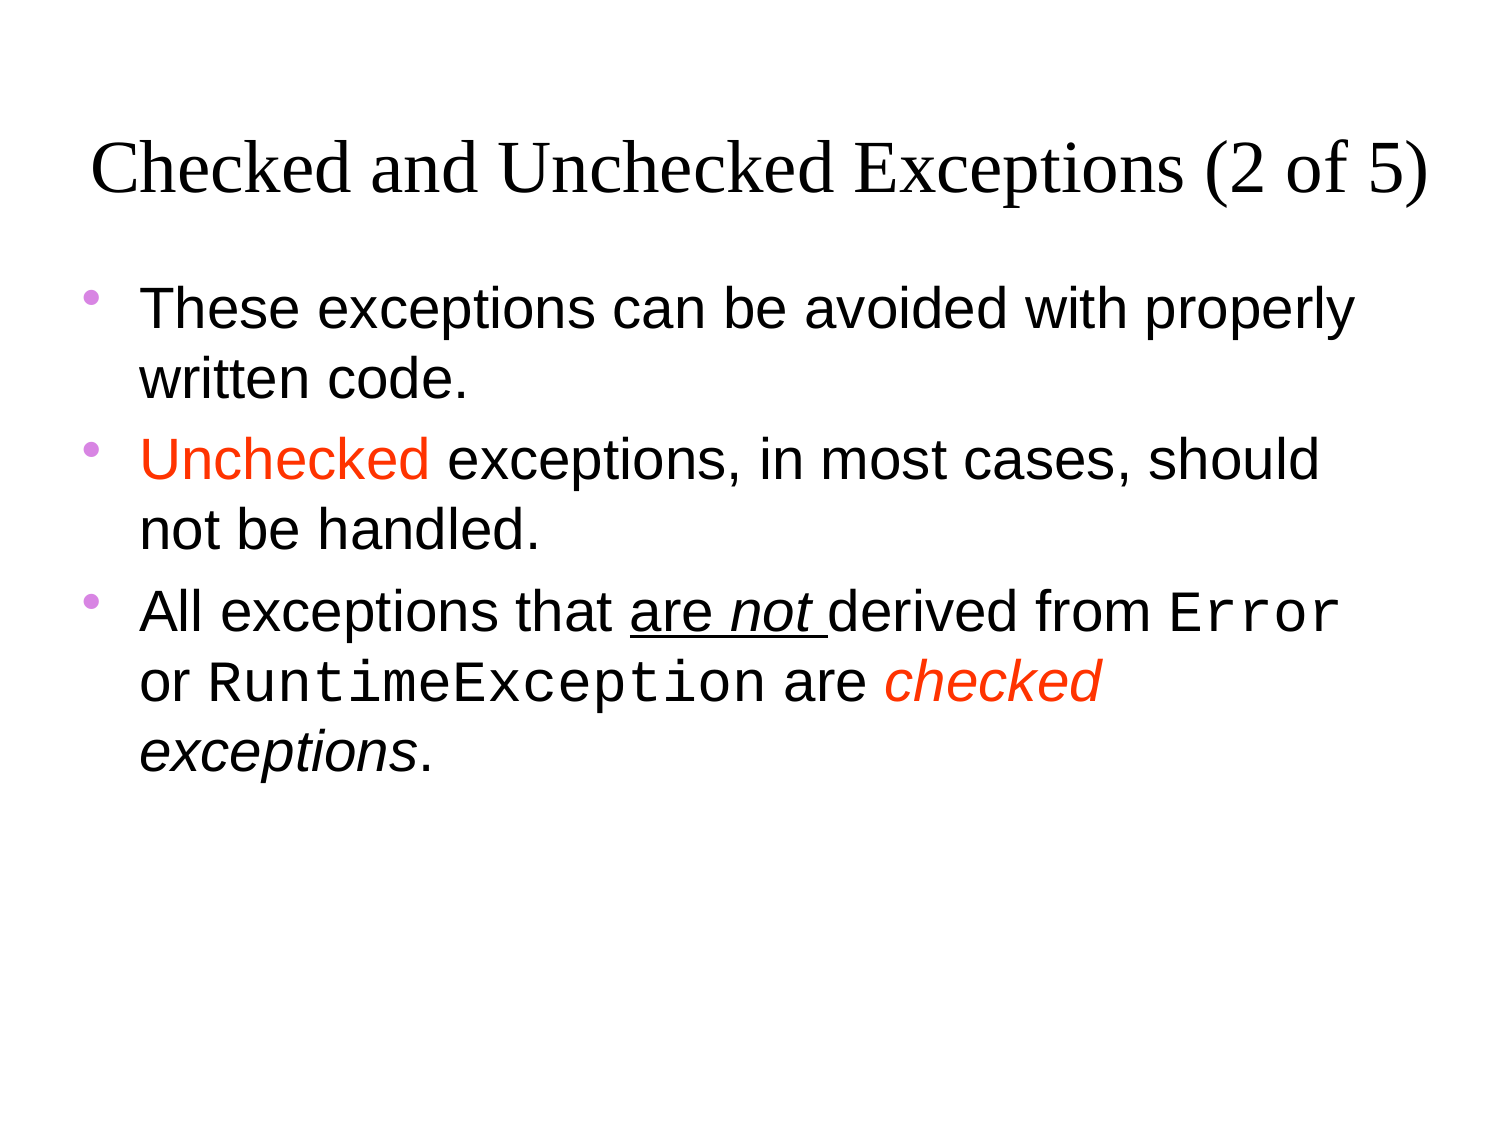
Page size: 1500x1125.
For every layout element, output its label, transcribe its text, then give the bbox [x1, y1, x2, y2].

list These exceptions can be avoided with properly written code. Unchecked exceptions, in most cases, should not be handled. All exceptions that are not derived from Error or RuntimeException are checked exceptions. [49, 262, 1411, 1013]
title Checked and Unchecked Exceptions (2 of 5) [74, 35, 1463, 216]
